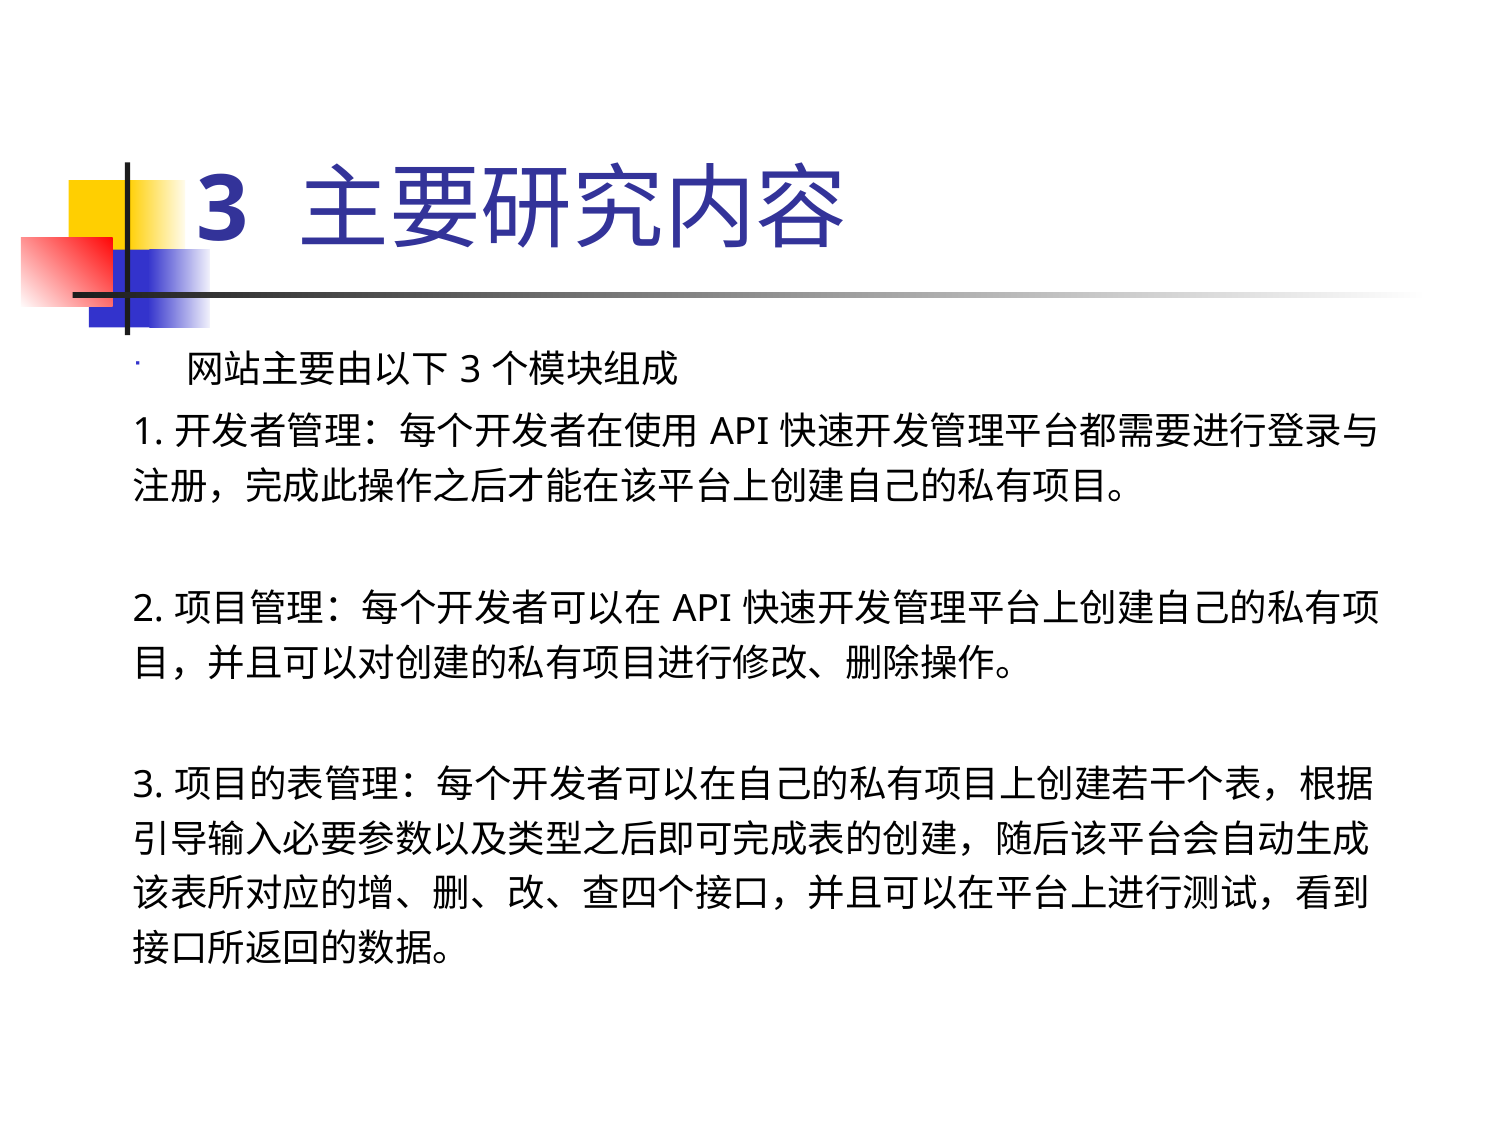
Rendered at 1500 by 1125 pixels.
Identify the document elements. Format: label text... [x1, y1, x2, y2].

title 3 主要研究内容 [188, 34, 1468, 276]
list 网站主要由以下3个模块组成 1.开发者管理：每个开发者在使用API快速开发管理平台都需要进行登录与注册，完成此操作之后才能在该平台上创建自己的私有项目。 2.项目管理：每个开发者可以在API快速开发管理平台上创建自己的私有项目，并且可以对创建的私有项目进行修改、删除操作。 3.项目的表管理：每个开发者可以在自己的私有项目上创建若干个表，根据引导输入必要参数以及类型之后即可完成表的创建，随后该平台会自动生成该表所对应的增、删、改、查四个接口，并且可以在平台上进行测试，看到接口所返回的数据。 [124, 330, 1401, 1083]
